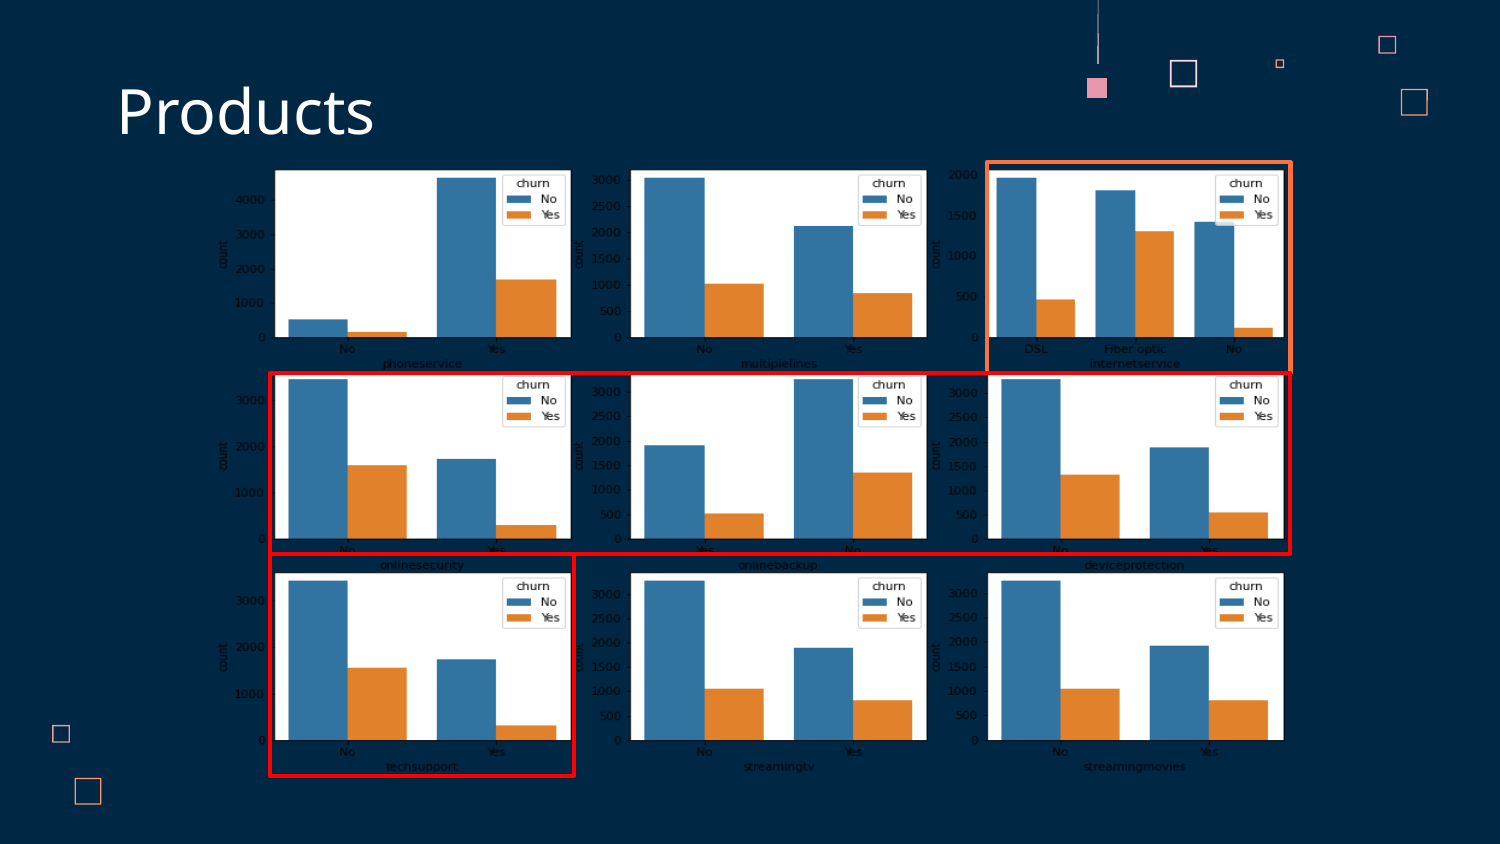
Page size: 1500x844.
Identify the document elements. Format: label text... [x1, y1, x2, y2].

picture [209, 162, 1291, 780]
title Products [101, 67, 1111, 163]
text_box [270, 372, 1291, 777]
